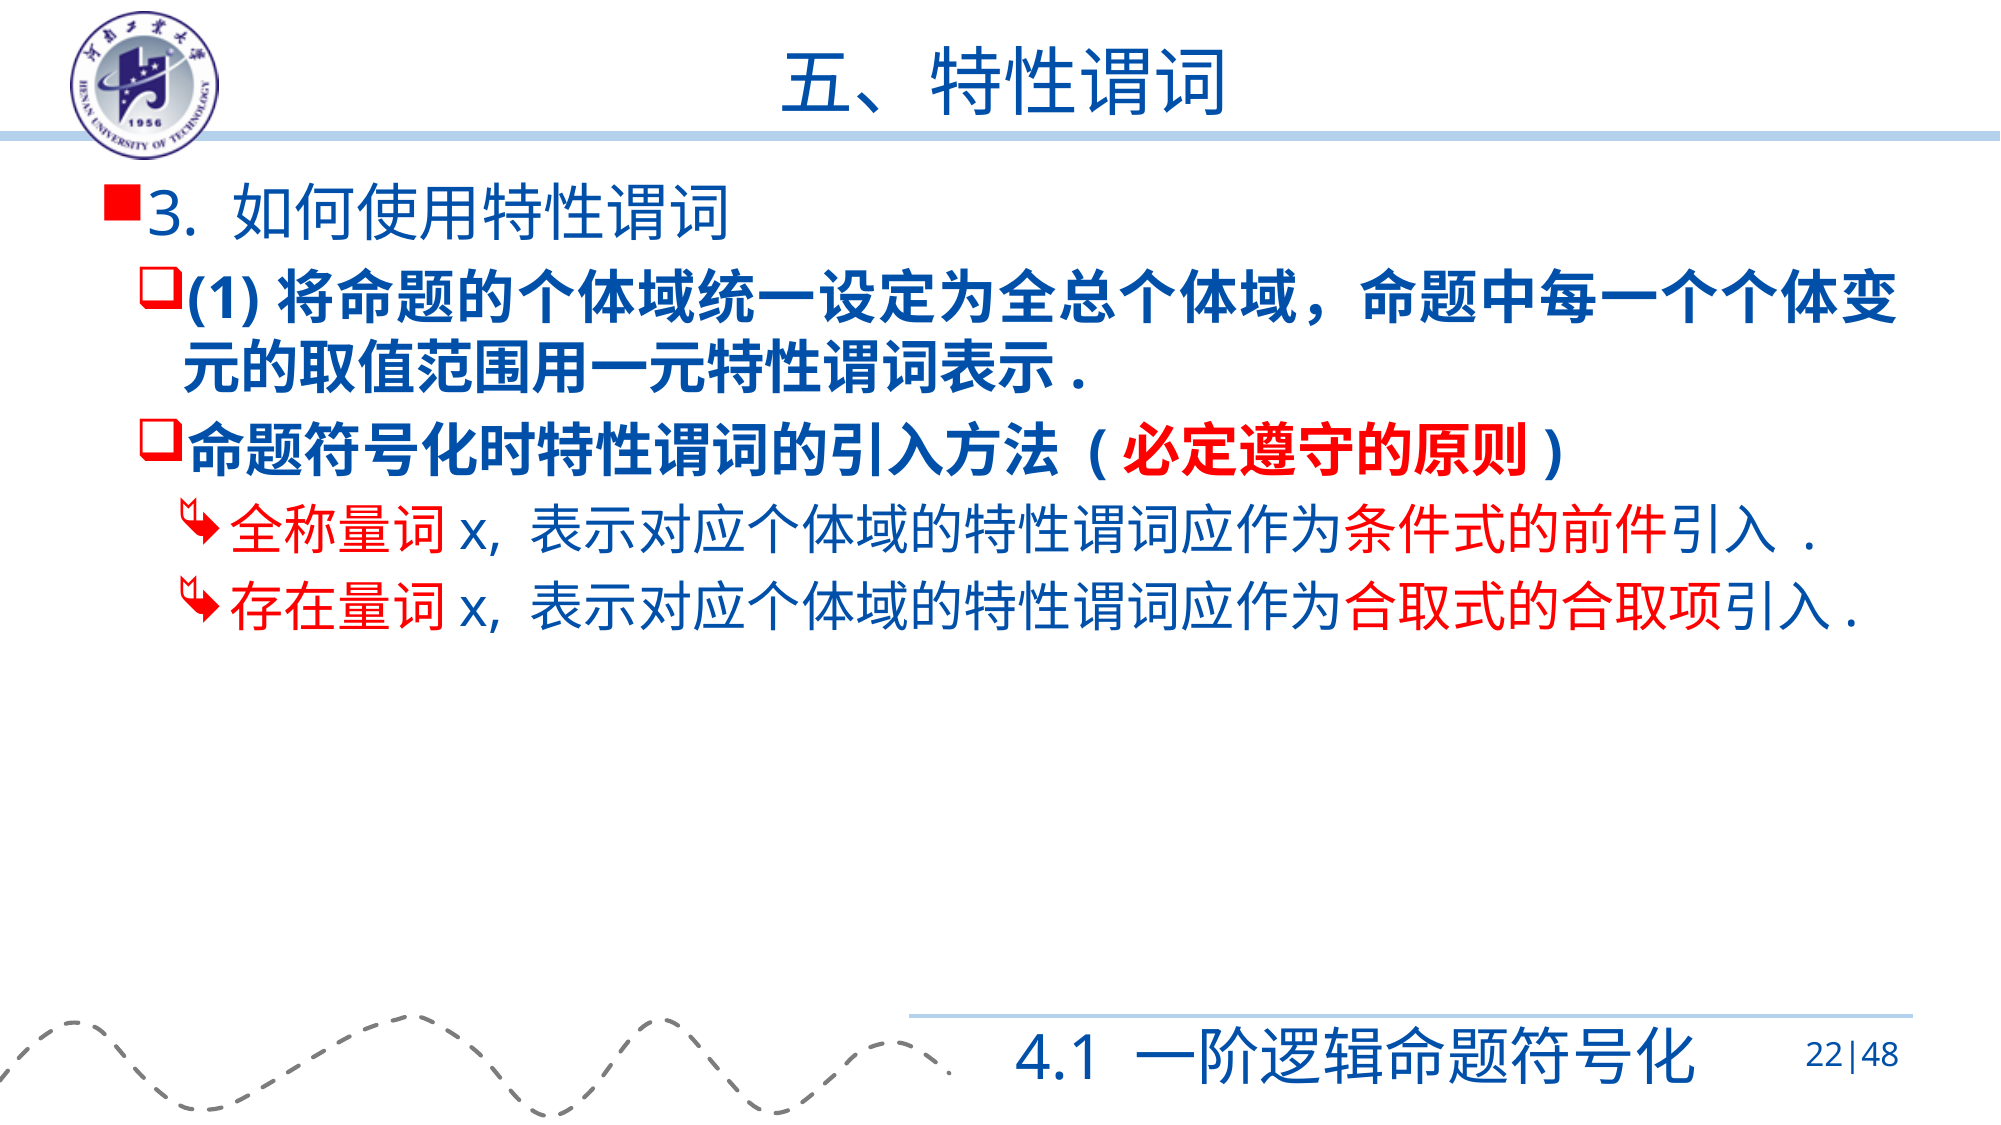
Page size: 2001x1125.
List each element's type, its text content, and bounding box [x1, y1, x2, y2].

slide_number 22|48 [1756, 1025, 1915, 1086]
title 五、特性谓词 [236, 36, 1772, 134]
list 4.1 一阶逻辑命题符号化 [826, 1009, 1713, 1101]
picture [70, 11, 219, 160]
